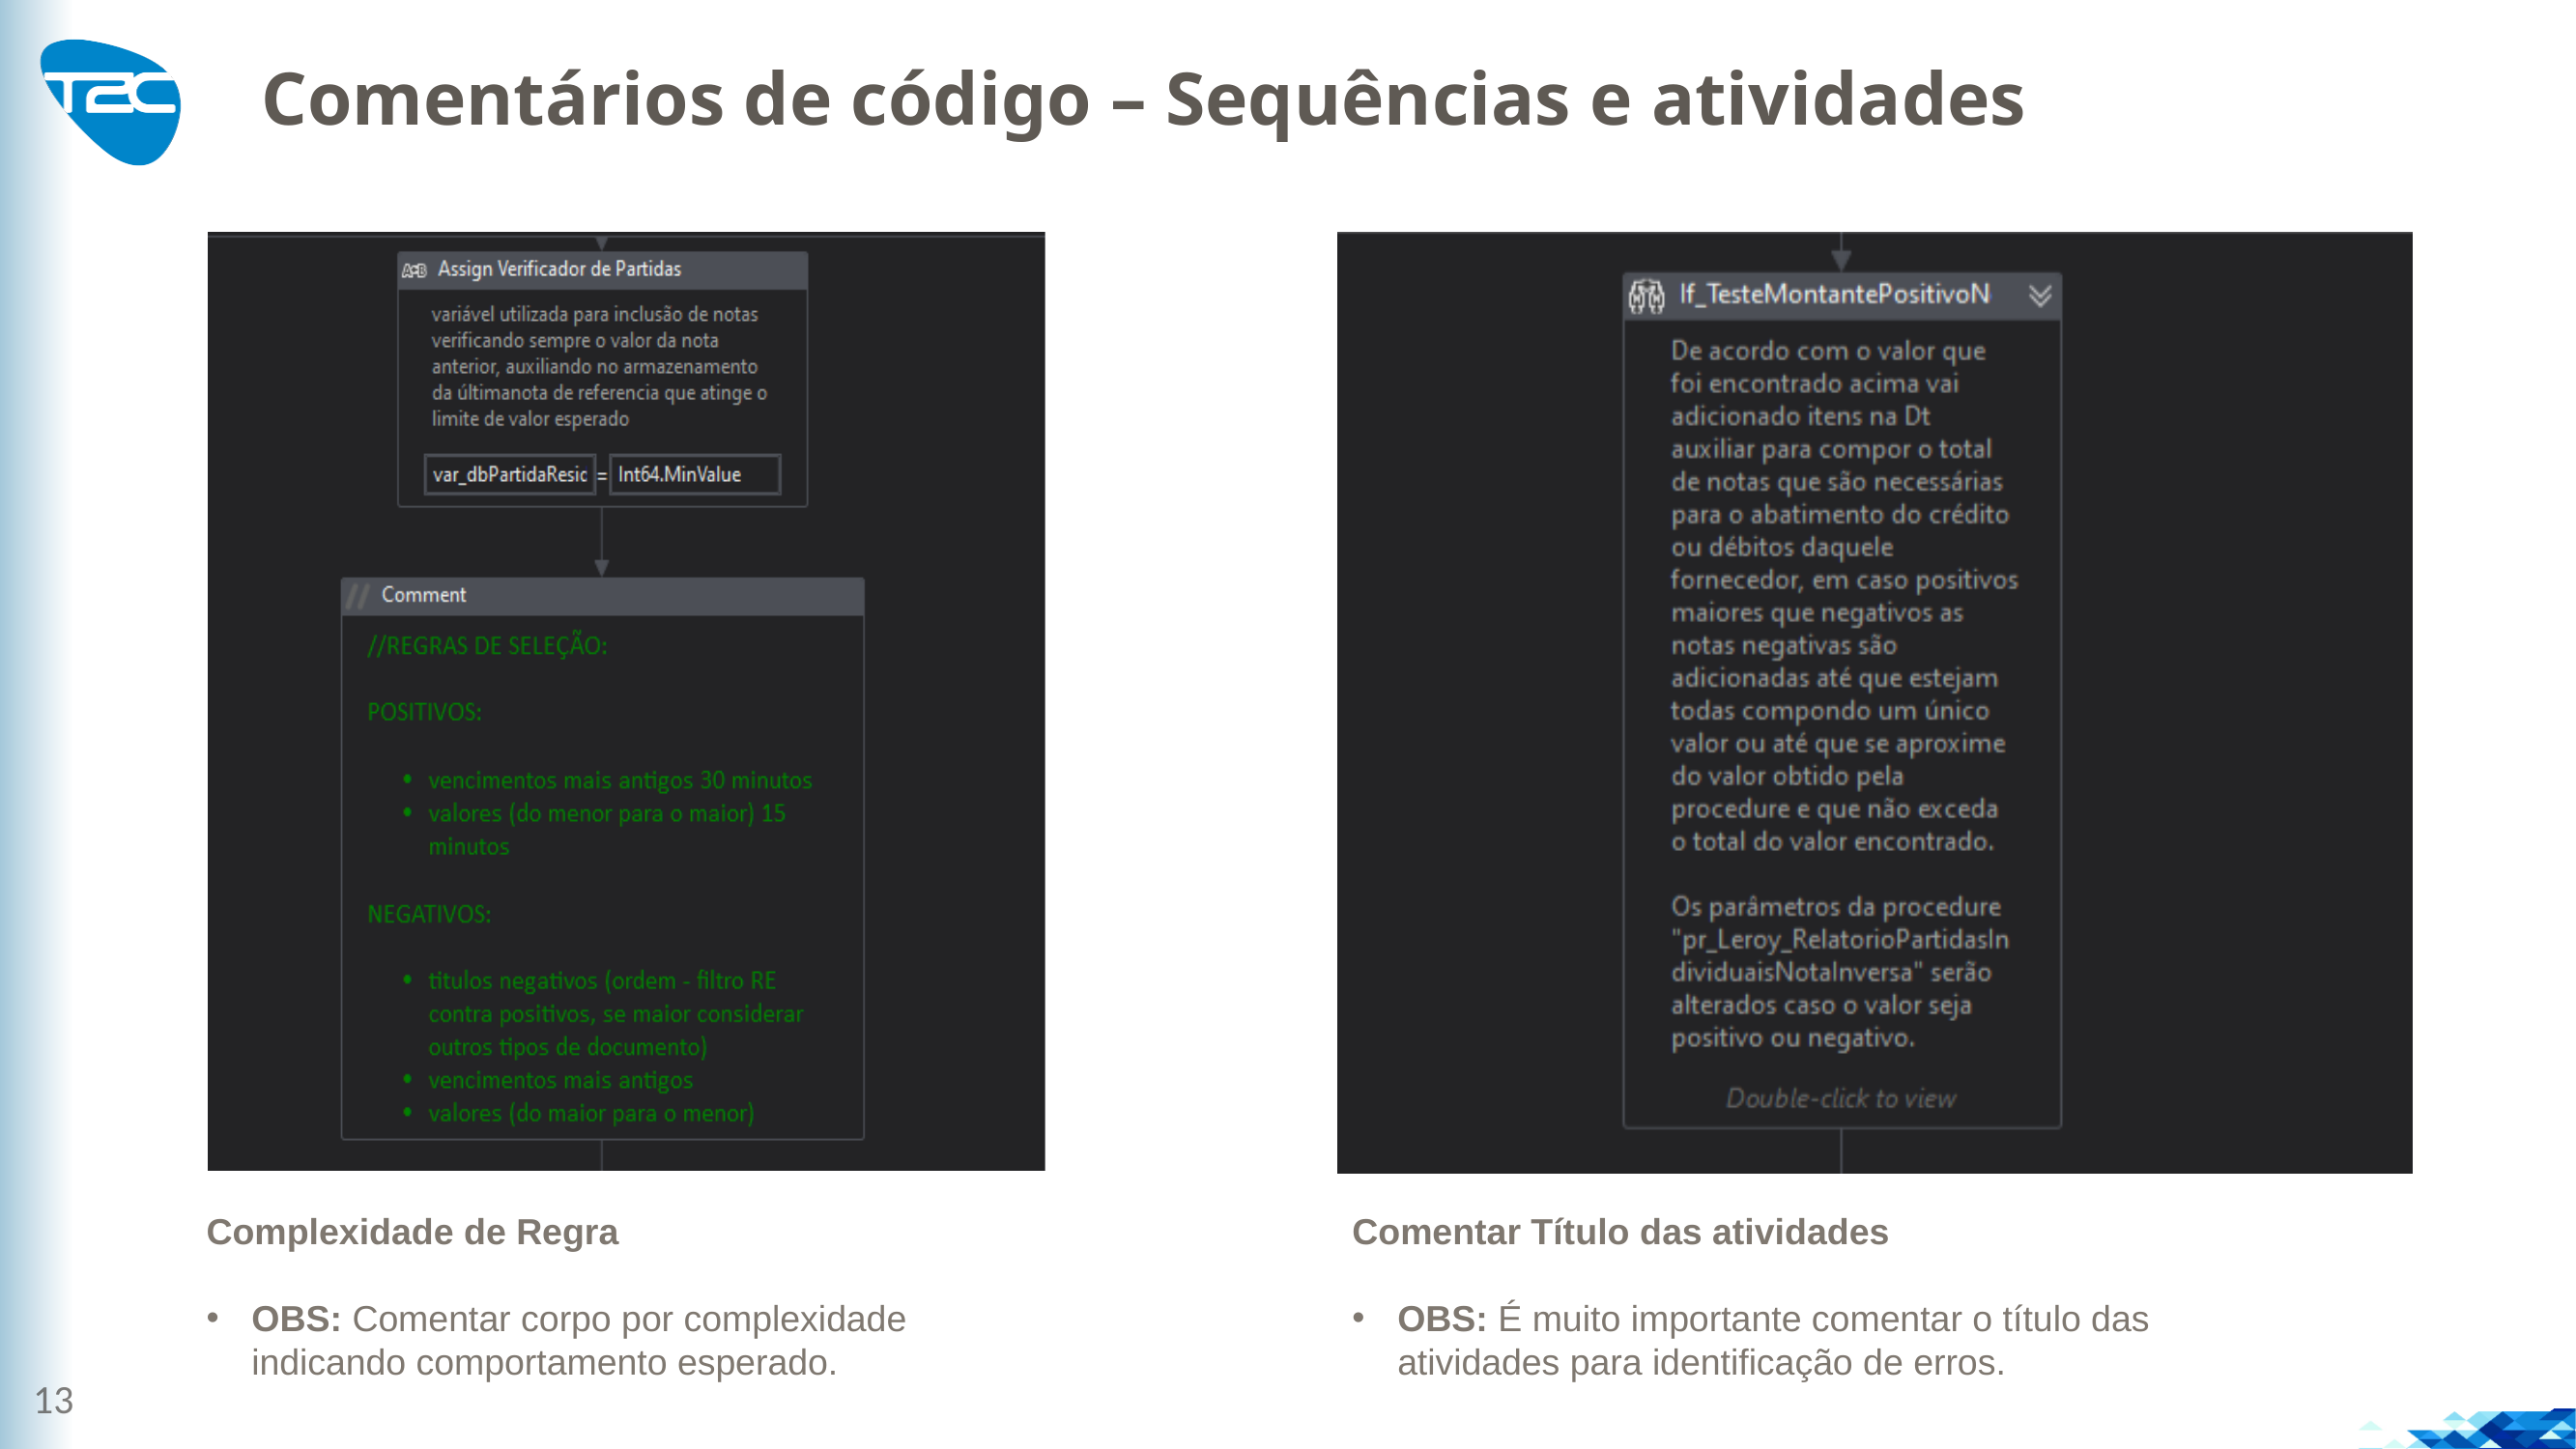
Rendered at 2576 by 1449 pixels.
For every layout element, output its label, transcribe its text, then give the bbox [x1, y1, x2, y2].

picture [17, 18, 198, 189]
text_box Comentar Título das atividades OBS: É muito importante comentar o título das atividades para identificação de erros. [1337, 1201, 2191, 1390]
picture [1337, 232, 2413, 1174]
list Comentários de código – Sequências e atividades [246, 90, 2330, 190]
text_box Complexidade de Regra OBS: Comentar corpo por complexidade indicando comportamento esperado. [191, 1201, 1045, 1390]
picture [207, 231, 1045, 1171]
picture [2229, 1408, 2576, 1449]
